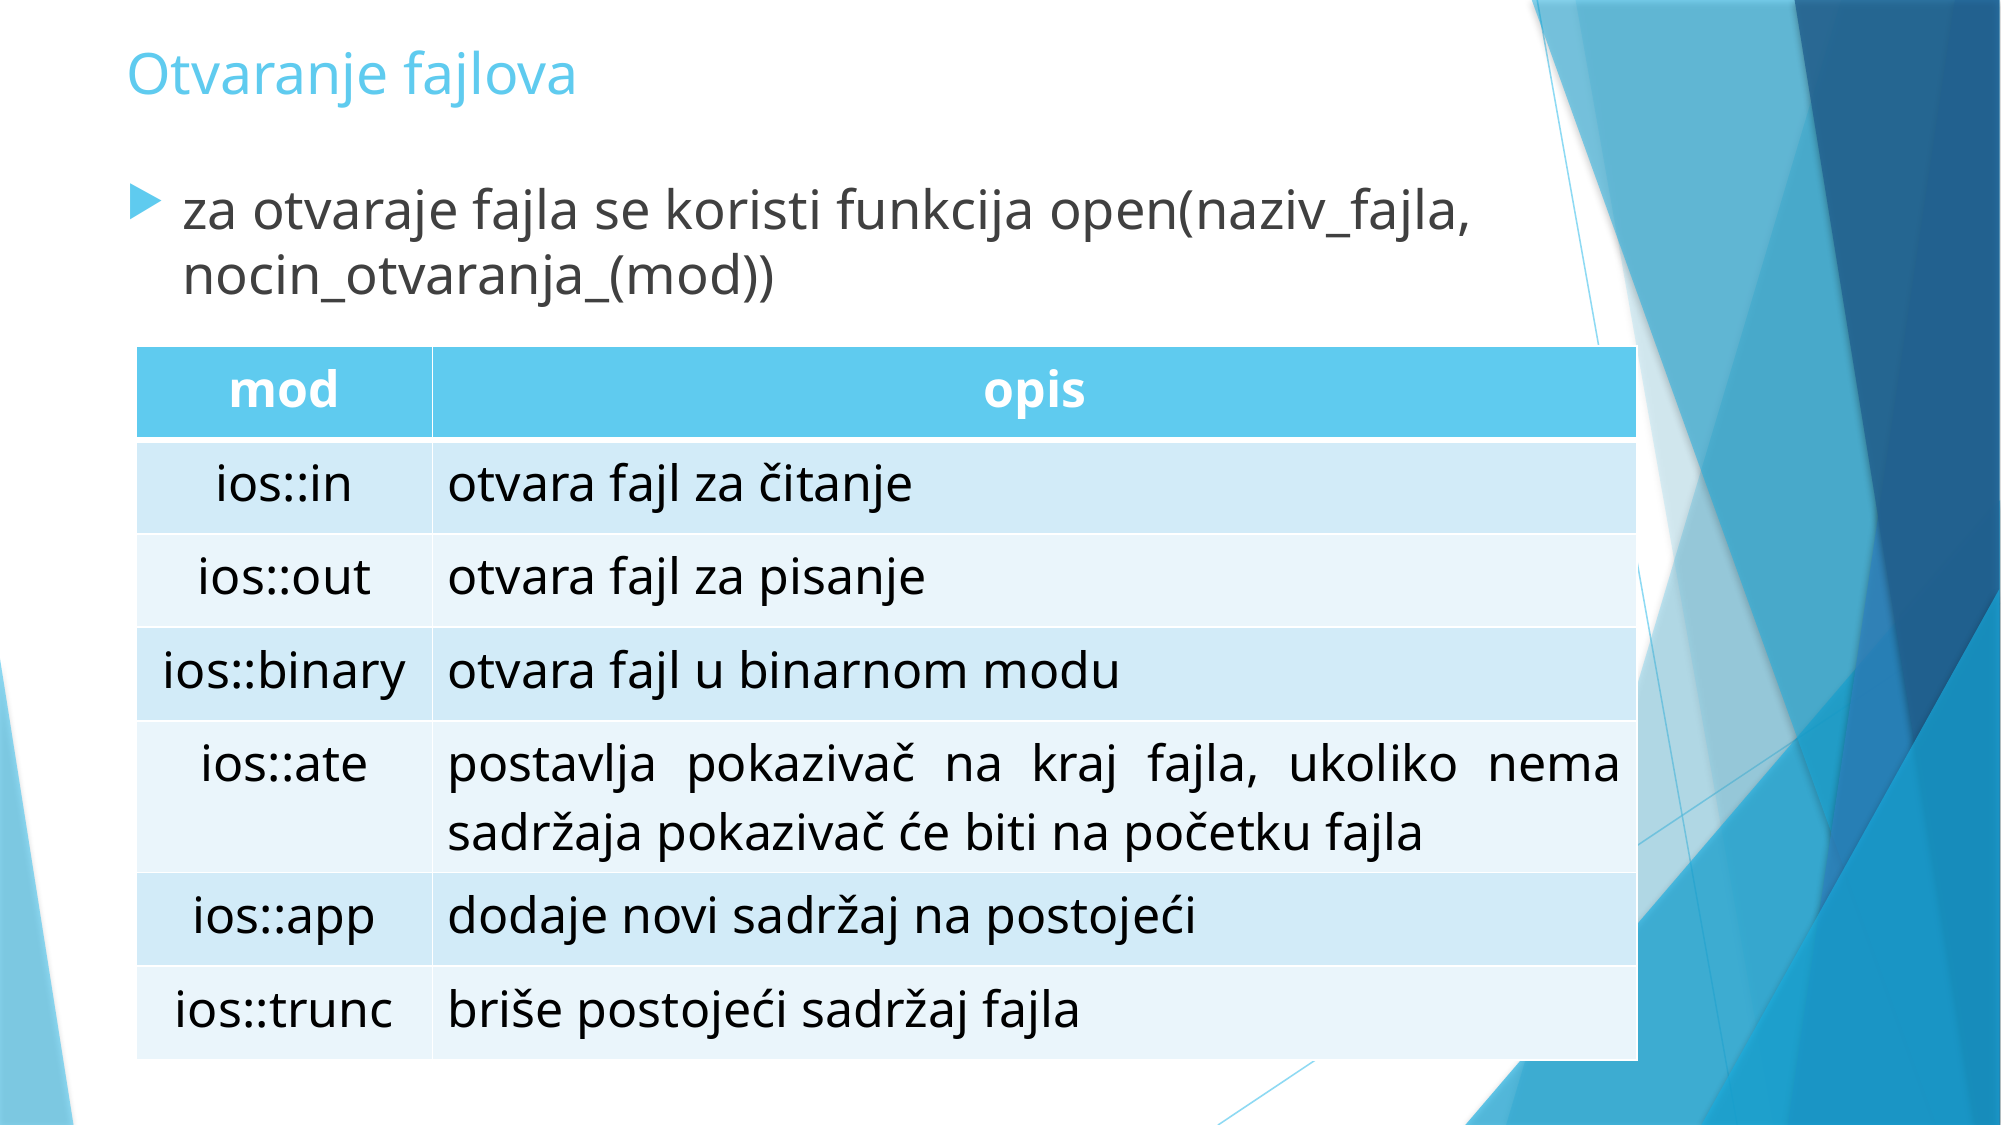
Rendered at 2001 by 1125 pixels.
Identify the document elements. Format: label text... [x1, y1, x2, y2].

table_cell ios::out [137, 535, 432, 626]
table_cell ios::ate [137, 722, 432, 872]
table_cell otvara fajl u binarnom modu [433, 628, 1636, 720]
title Otvaranje fajlova [111, 30, 1522, 115]
list za otvaraje fajla se koristi funkcija open(naziv_fajla, nocin_otvaranja_(mod)) [111, 167, 1522, 1003]
table_cell otvara fajl za čitanje [433, 443, 1636, 533]
table_header mod [137, 347, 432, 437]
table_cell postavlja pokazivač na kraj fajla, ukoliko nema sadržaja pokazivač će biti na početku fajla [433, 722, 1636, 872]
table_cell ios::trunc [137, 967, 432, 1059]
table_cell otvara fajl za pisanje [433, 535, 1636, 626]
table_cell ios::app [137, 873, 432, 965]
table_header opis [433, 347, 1636, 437]
table_cell dodaje novi sadržaj na postojeći [433, 873, 1636, 965]
table_cell ios::in [137, 443, 432, 533]
table_cell ios::binary [137, 628, 432, 720]
table_cell briše postojeći sadržaj fajla [433, 967, 1636, 1059]
